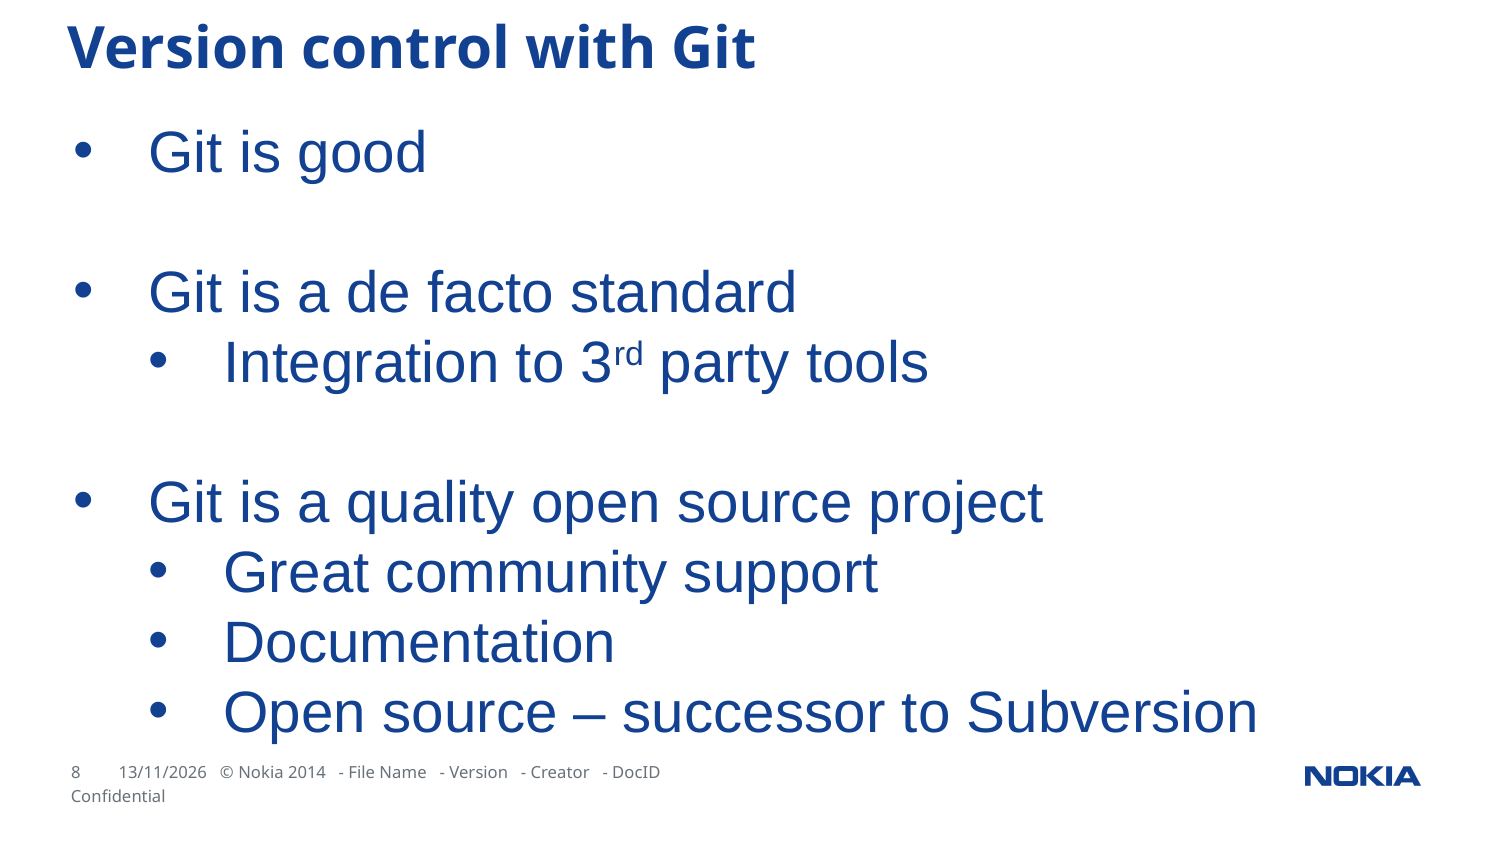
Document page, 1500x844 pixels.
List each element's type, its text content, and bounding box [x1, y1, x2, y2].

text_box Version control with Git [53, 2, 1282, 88]
text_box Git is good Git is a de facto standard Integration to 3rd party tools Git is a quality open source project Great community support Documentation Open source – successor to Subversion [58, 37, 1275, 752]
picture [1305, 766, 1421, 786]
